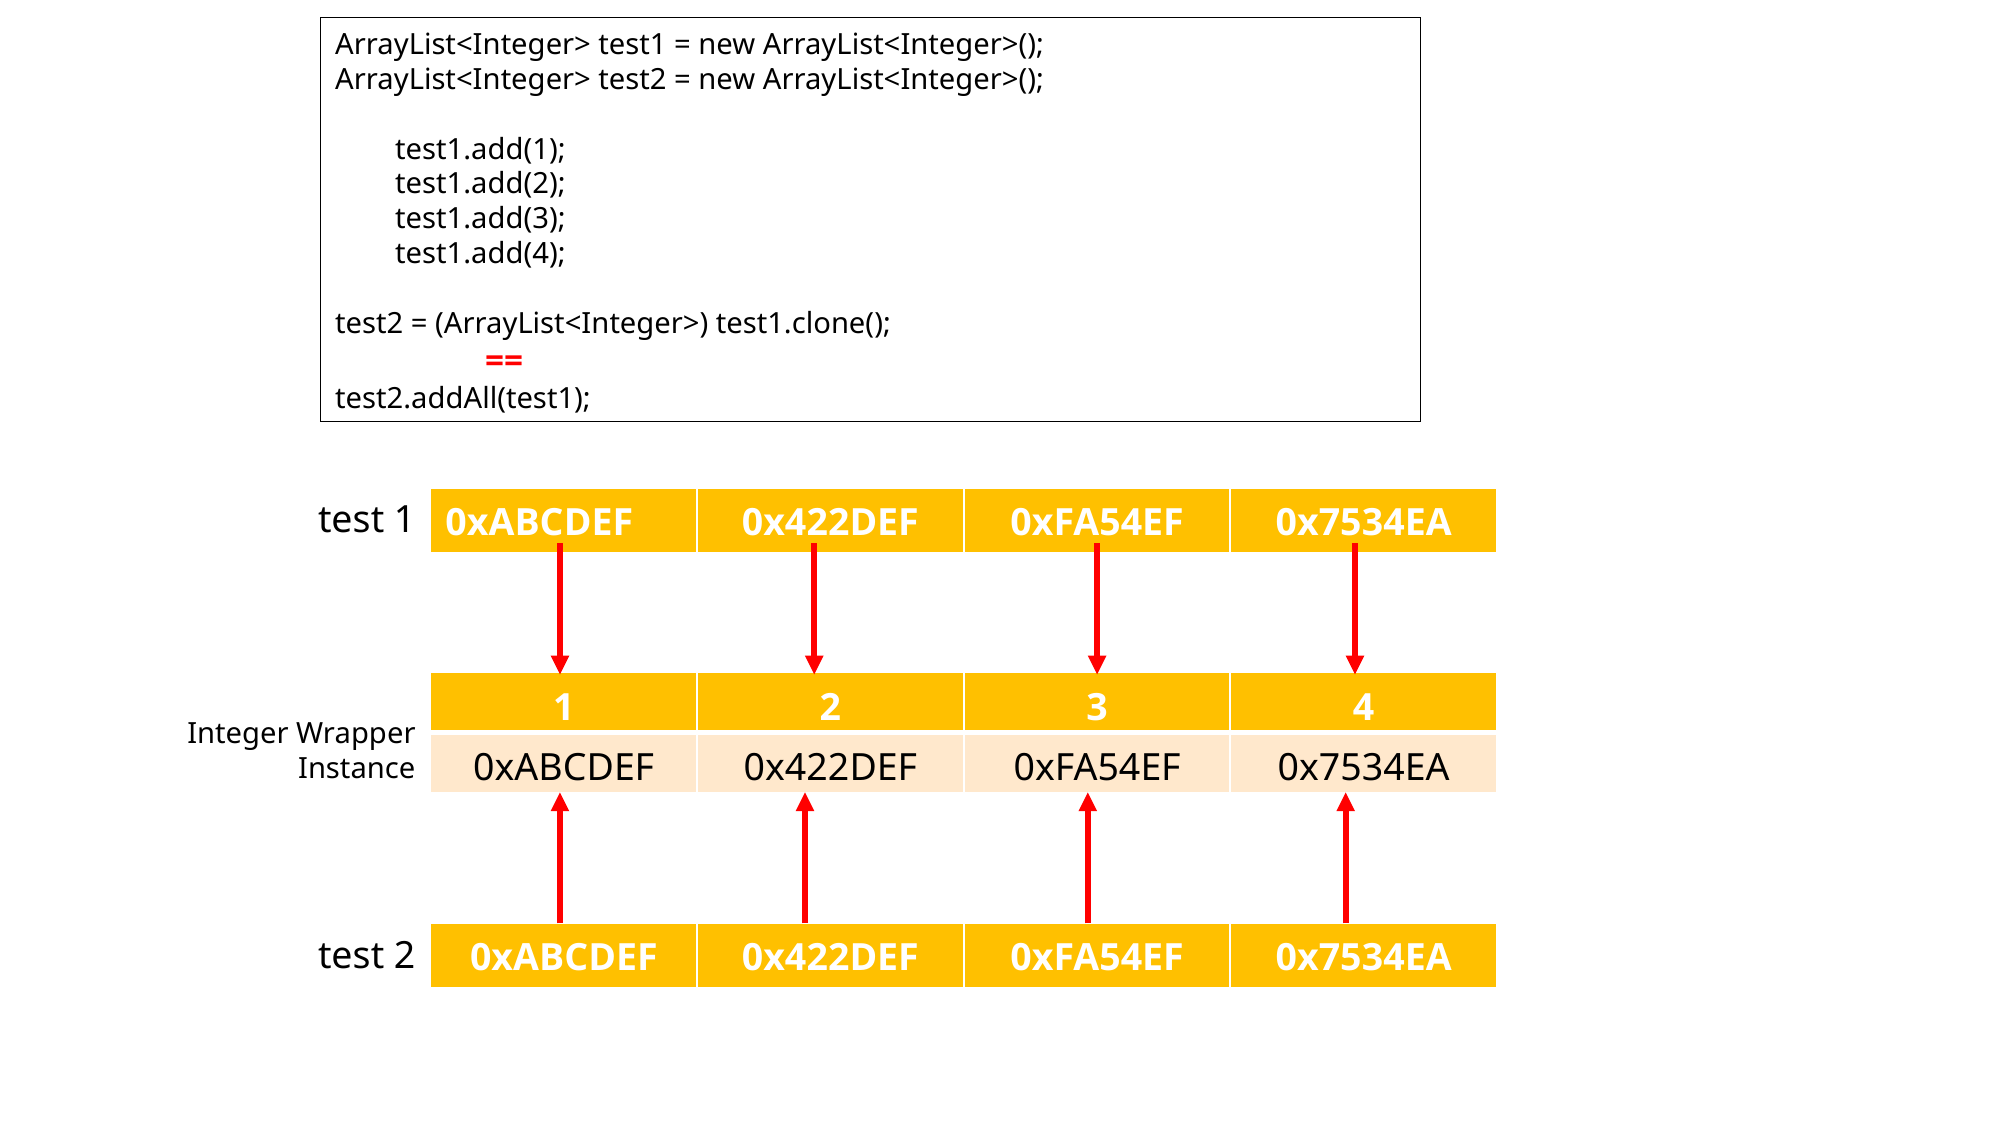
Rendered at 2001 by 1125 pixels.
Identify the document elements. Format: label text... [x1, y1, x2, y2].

table_header 0x7534EA [1231, 924, 1496, 987]
text_box test 2 [188, 923, 431, 983]
table_cell 0xABCDEF [431, 735, 696, 792]
table_header 1 [431, 673, 696, 730]
table_header 0xFA54EF [965, 489, 1229, 552]
table_header 0xFA54EF [965, 924, 1229, 987]
text_box test 1 [188, 487, 431, 548]
table_header 0x7534EA [1231, 489, 1496, 552]
table_header 2 [698, 673, 963, 730]
table_header 0xABCDEF [431, 924, 696, 987]
table_header 4 [1231, 673, 1496, 730]
table_header 0x422DEF [698, 489, 963, 552]
table_header 0xABCDEF [431, 489, 696, 552]
table_cell 0x7534EA [1231, 735, 1496, 792]
table_cell 0xFA54EF [965, 735, 1229, 792]
table_header 0x422DEF [698, 924, 963, 987]
table_cell 0x422DEF [698, 735, 963, 792]
table_header 3 [965, 673, 1229, 730]
text_box Integer Wrapper Instance [57, 707, 431, 792]
text_box ArrayList<Integer> test1 = new ArrayList<Integer>(); ArrayList<Integer> test2 = new ArrayList<Integer>(); test1.add(1); test1.add(2); test1.add(3); test1.add(4); test2 = (ArrayList<Integer>) test1.clone(); == test2.addAll(test1); [320, 17, 1421, 422]
